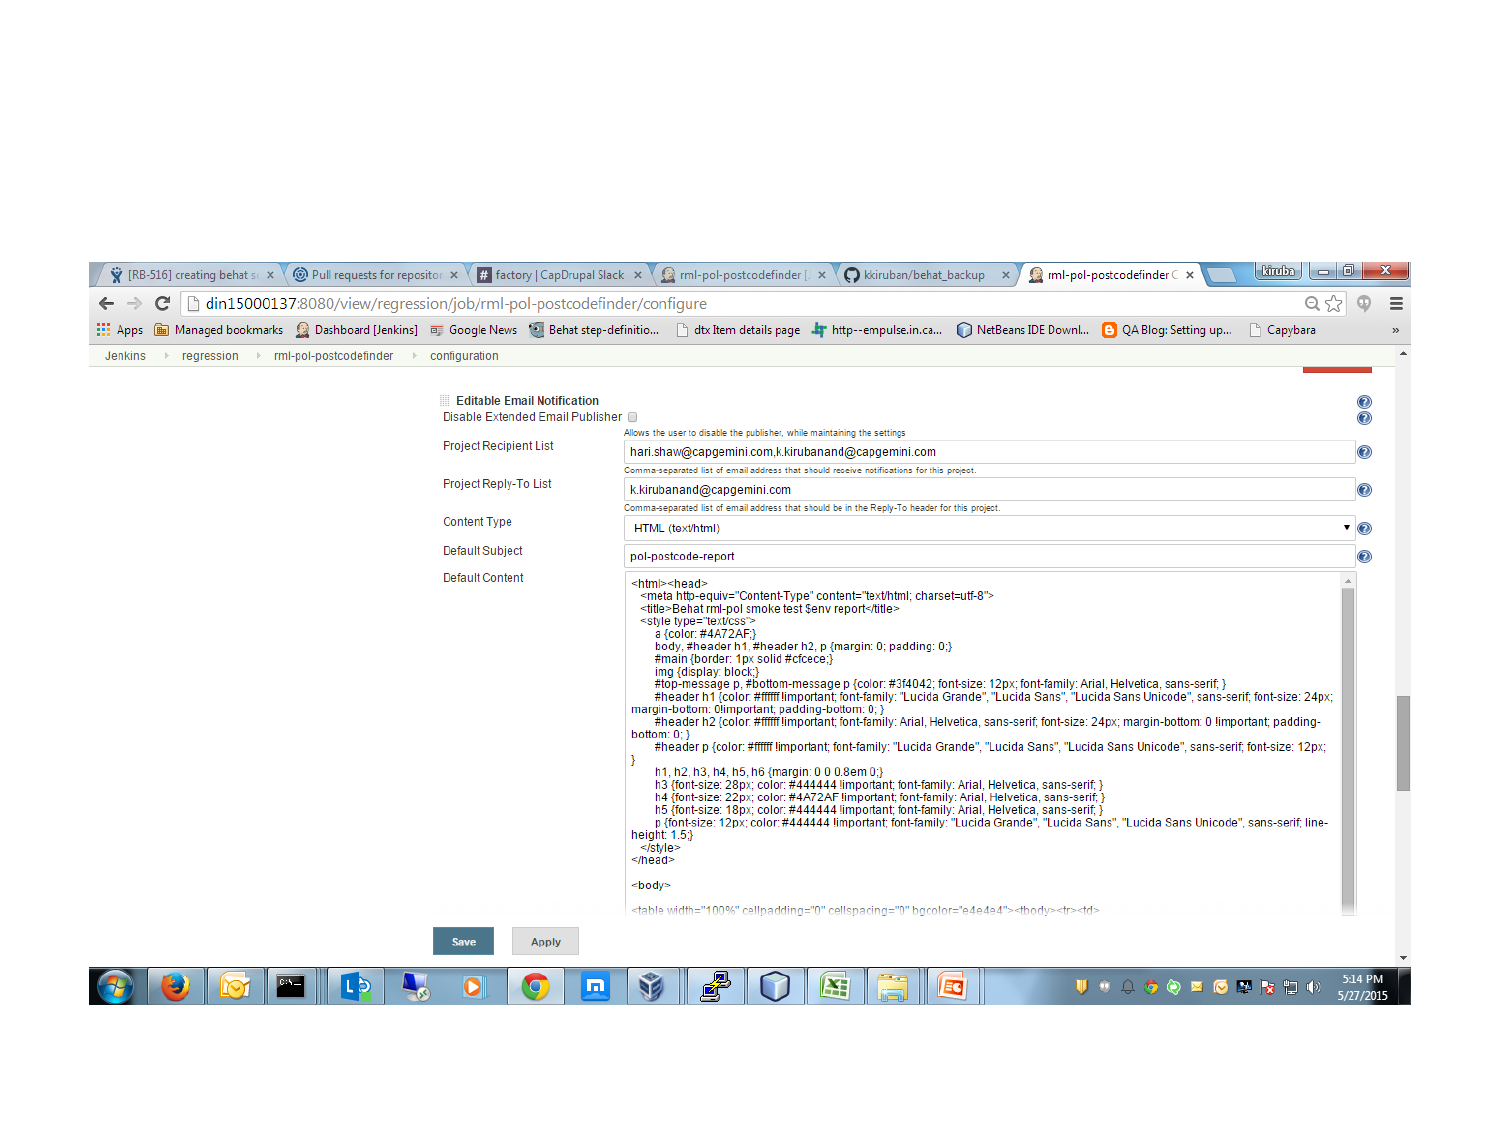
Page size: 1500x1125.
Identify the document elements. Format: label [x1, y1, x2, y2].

list [89, 262, 1411, 1006]
